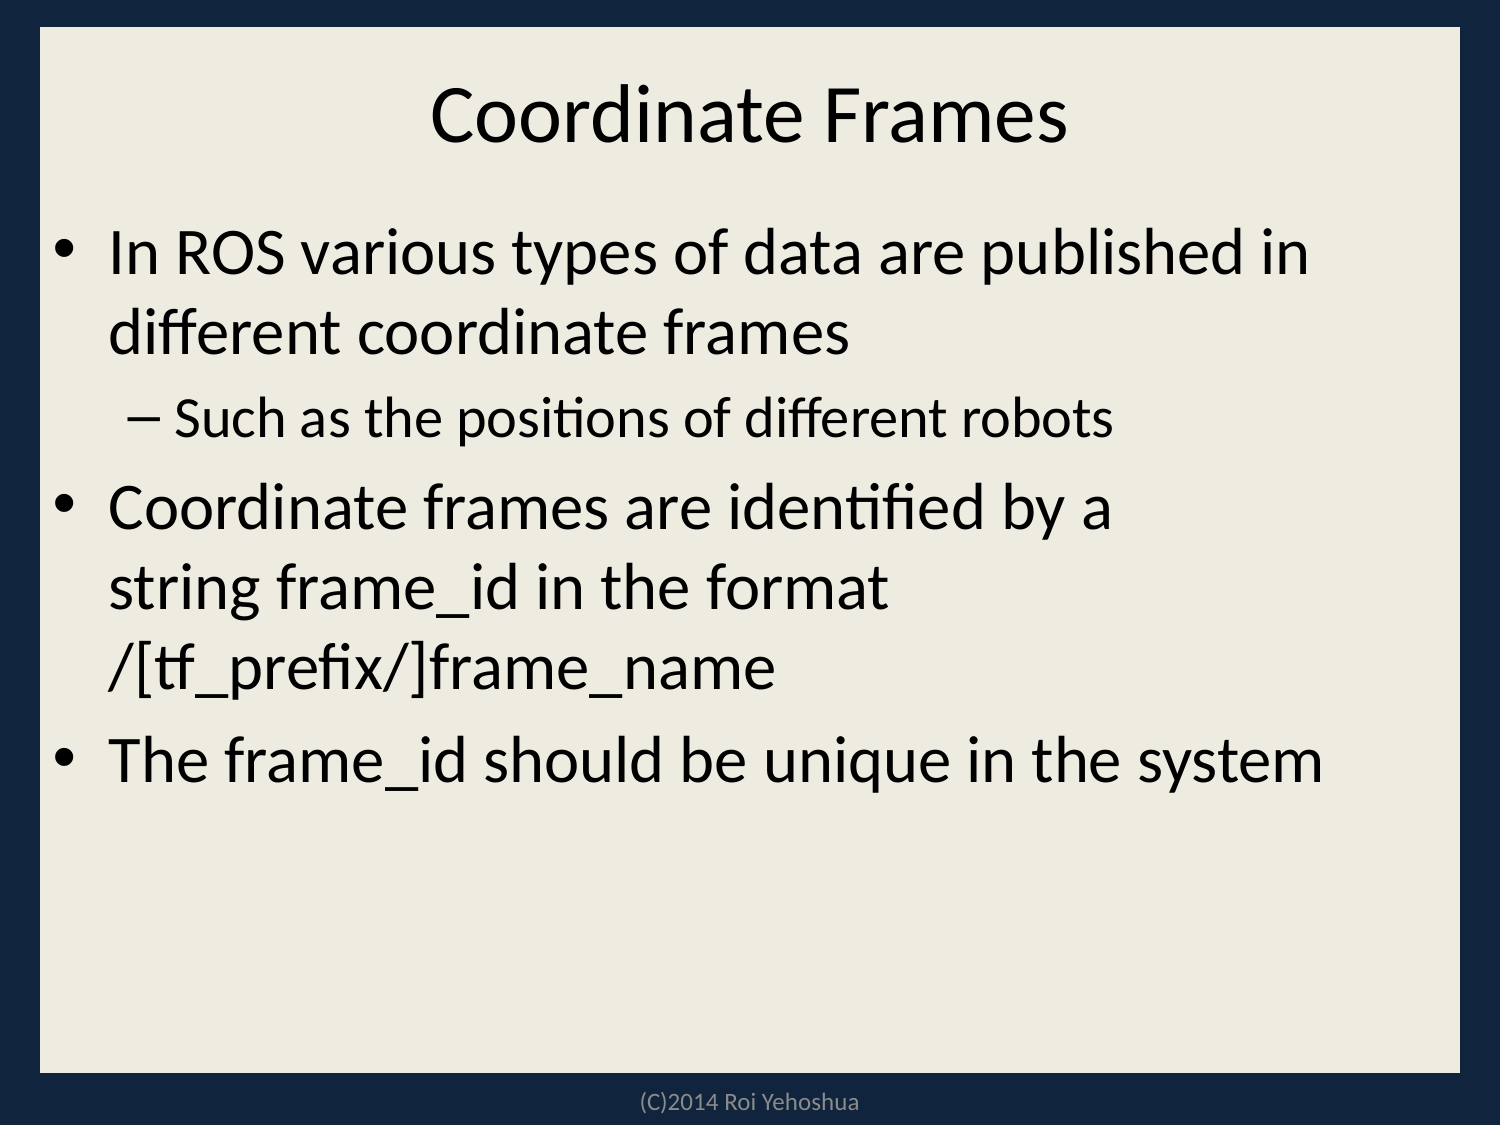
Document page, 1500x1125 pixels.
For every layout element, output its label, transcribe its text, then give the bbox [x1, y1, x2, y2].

footer (C)2014 Roi Yehoshua [512, 1074, 988, 1125]
list In ROS various types of data are published in different coordinate frames Such as the positions of different robots Coordinate frames are identified by a string frame_id in the format /[tf_prefix/]frame_name The frame_id should be unique in the system [37, 200, 1463, 1080]
title Coordinate Frames [37, 31, 1463, 188]
